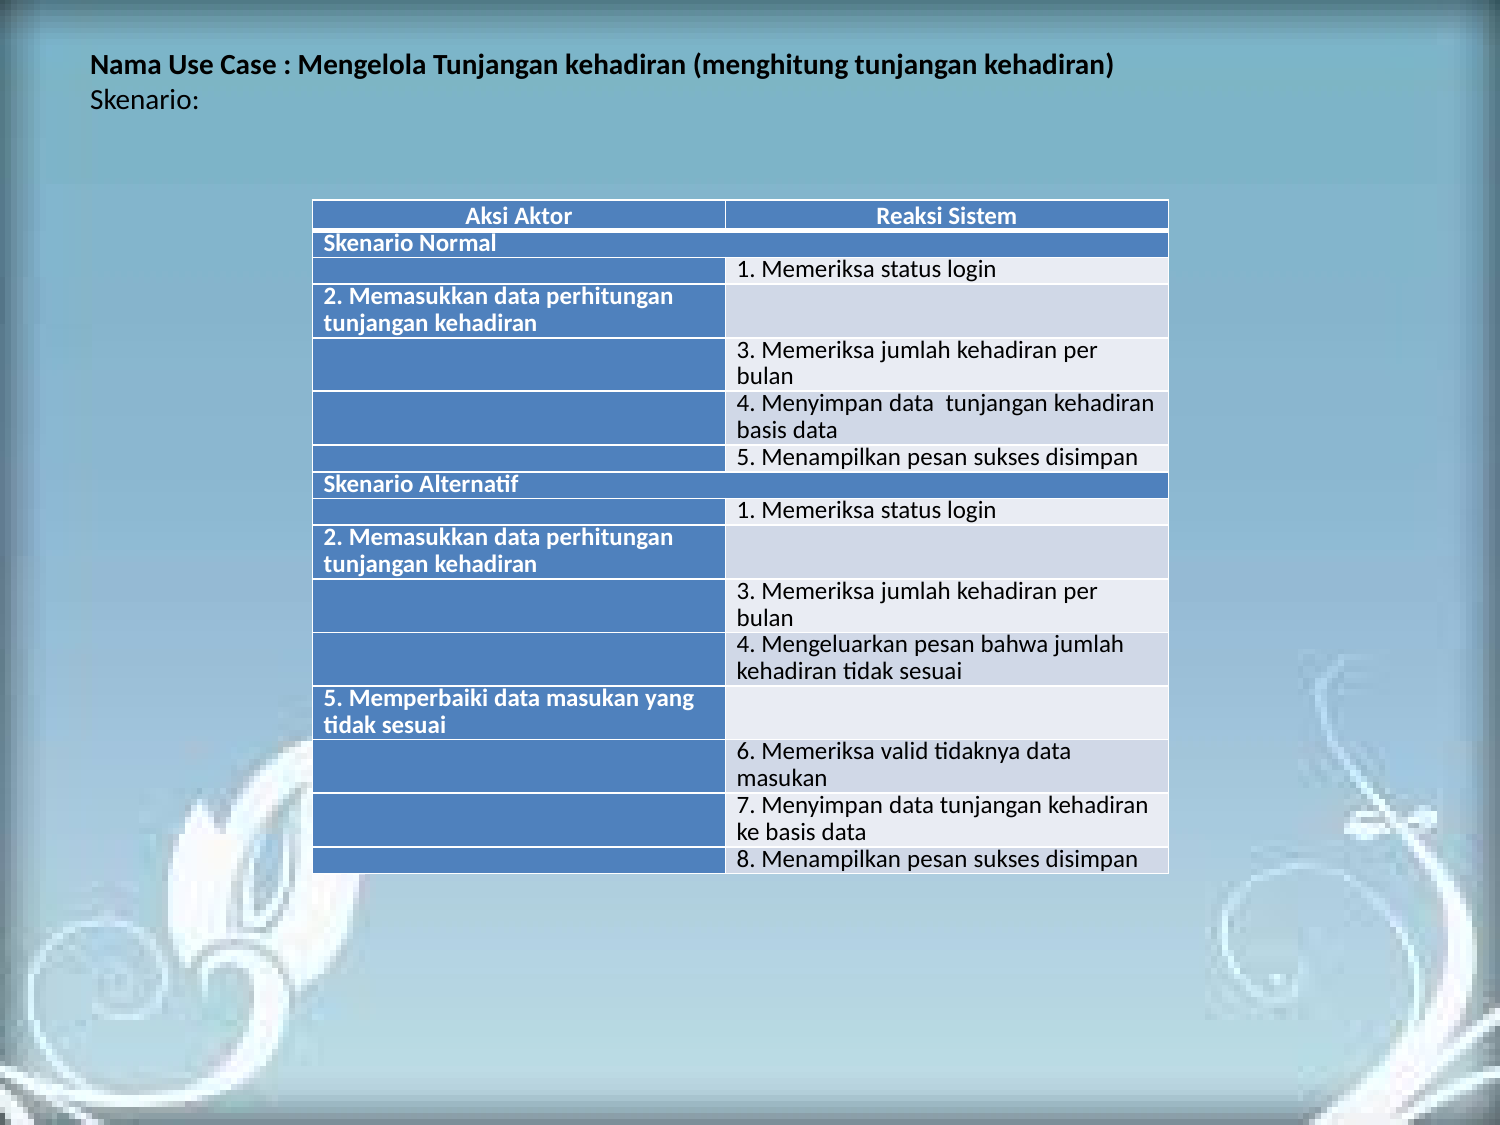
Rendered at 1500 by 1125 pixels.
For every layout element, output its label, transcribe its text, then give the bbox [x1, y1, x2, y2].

text_box [322, 264, 1500, 340]
table_cell 5. Memperbaiki data masukan yang tidak sesuai [313, 687, 725, 739]
table_cell 1. Memeriksa status login [726, 499, 1168, 524]
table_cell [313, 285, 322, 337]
table_cell 6. Memeriksa valid tidaknya data masukan [726, 740, 1168, 792]
table_cell 5. Menampilkan pesan sukses disimpan [726, 446, 1168, 471]
list Nama Use Case : Mengelola Tunjangan kehadiran (menghitung tunjangan kehadiran) Skenario: [75, 37, 1425, 1005]
table_cell [313, 499, 725, 524]
table_cell 2. Memasukkan data perhitungan tunjangan kehadiran [313, 526, 725, 578]
table_cell 8. Menampilkan pesan sukses disimpan [726, 848, 1168, 873]
table_cell [726, 526, 1168, 578]
table_cell Skenario Alternatif [313, 473, 1168, 498]
table_cell 7. Menyimpan data tunjangan kehadiran ke basis data [726, 794, 1168, 846]
table_cell 3. Memeriksa jumlah kehadiran per bulan [726, 340, 1168, 390]
table_cell Skenario Normal [313, 233, 1168, 257]
picture [0, 0, 1500, 1125]
table_cell [313, 339, 725, 390]
table_cell [313, 580, 725, 632]
table_header Reaksi Sistem [726, 201, 1168, 228]
table_cell 1. Memeriksa status login [726, 258, 1168, 264]
table_cell 3. Memeriksa jumlah kehadiran per bulan [726, 580, 1168, 632]
table_cell [313, 446, 725, 471]
table_header Aksi Aktor [313, 201, 725, 228]
table_cell [313, 740, 725, 792]
table_cell 4. Menyimpan data tunjangan kehadiran basis data [726, 392, 1168, 444]
table_cell [313, 258, 725, 283]
table_cell 4. Mengeluarkan pesan bahwa jumlah kehadiran tidak sesuai [726, 633, 1168, 685]
table_cell [313, 794, 725, 846]
table_cell [313, 633, 725, 685]
table_cell [726, 687, 1168, 739]
table_cell [313, 392, 725, 444]
table_cell [313, 848, 725, 873]
